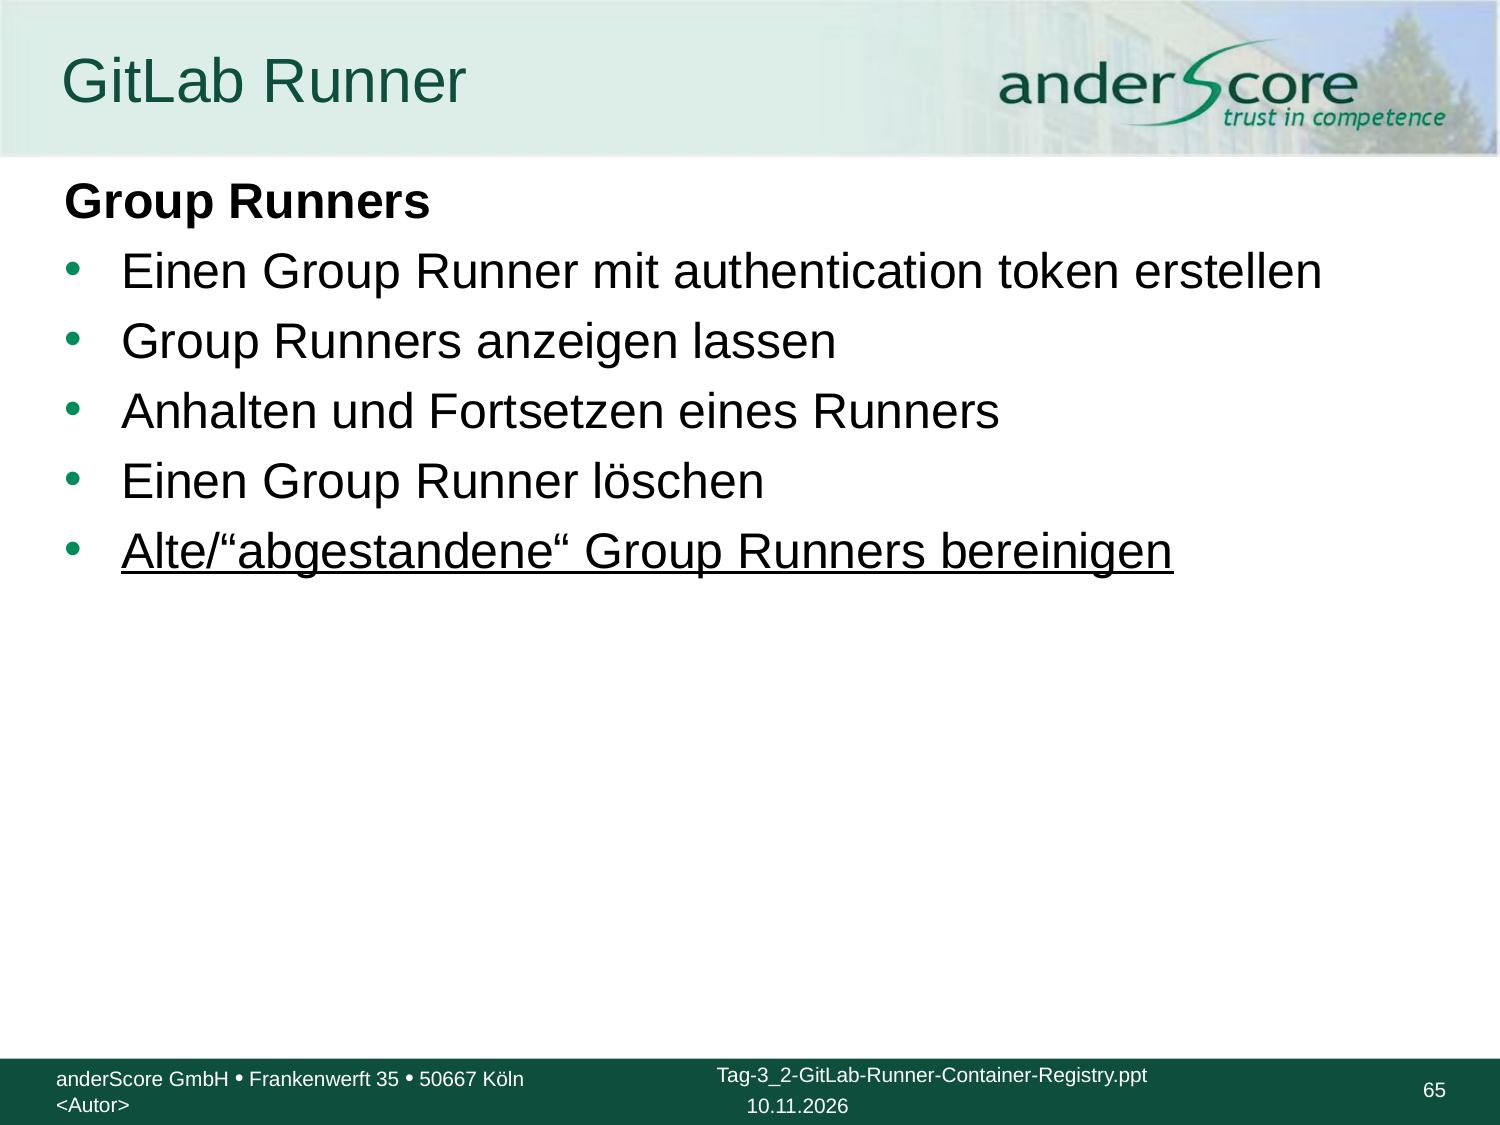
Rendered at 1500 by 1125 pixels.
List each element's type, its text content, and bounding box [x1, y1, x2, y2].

picture [0, 0, 1500, 157]
list Group Runners Einen Group Runner mit authentication token erstellen Group Runners anzeigen lassen Anhalten und Fortsetzen eines Runners Einen Group Runner löschen Alte/“abgestandene“ Group Runners bereinigen [49, 160, 1447, 1047]
title GitLab Runner [46, 24, 959, 141]
